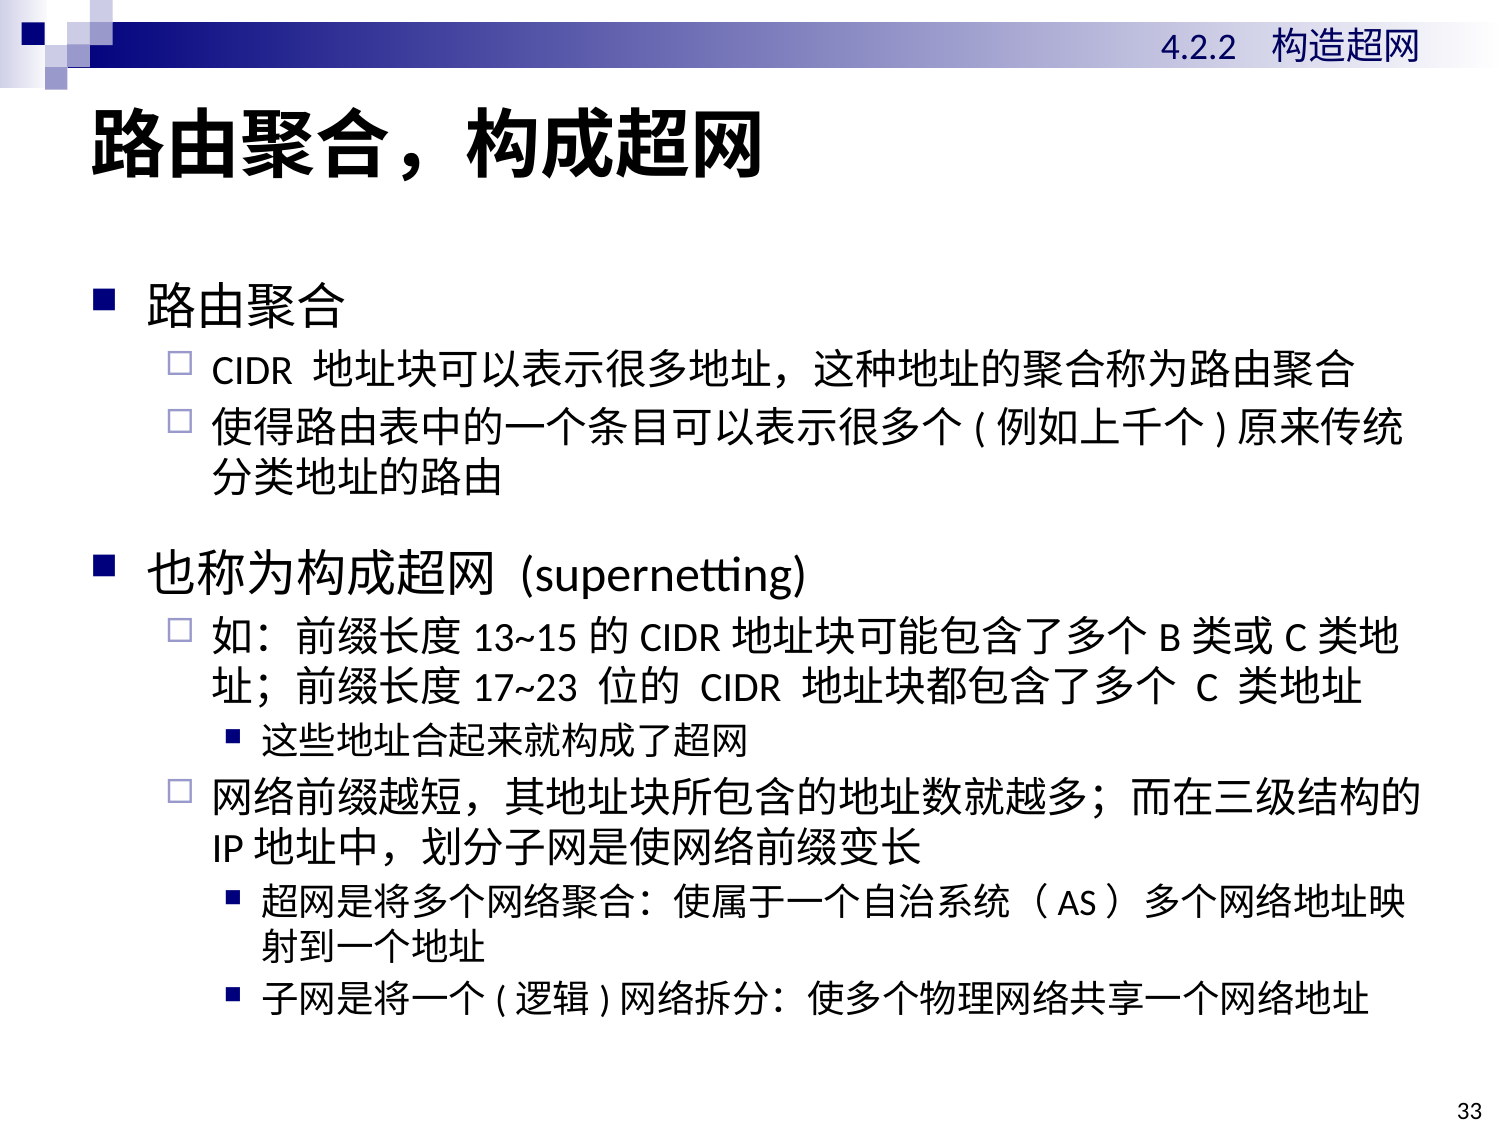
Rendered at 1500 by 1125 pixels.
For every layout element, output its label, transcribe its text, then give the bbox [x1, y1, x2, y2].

list 路由聚合 CIDR 地址块可以表示很多地址，这种地址的聚合称为路由聚合 使得路由表中的一个条目可以表示很多个(例如上千个)原来传统分类地址的路由 也称为构成超网 (supernetting) 如：前缀长度13~15的CIDR地址块可能包含了多个B类或C类地址；前缀长度17~23 位的 CIDR 地址块都包含了多个 C 类地址 这些地址合起来就构成了超网 网络前缀越短，其地址块所包含的地址数就越多；而在三级结构的IP地址中，划分子网是使网络前缀变长 超网是将多个网络聚合：使属于一个自治系统（AS）多个网络地址映射到一个地址 子网是将一个(逻辑)网络拆分：使多个物理网络共享一个网络地址 [75, 237, 1449, 1068]
slide_number 33 [1448, 1100, 1483, 1125]
title 路由聚合，构成超网 [75, 75, 1425, 209]
text_box 4.2.2 构造超网 [1146, 14, 1443, 75]
